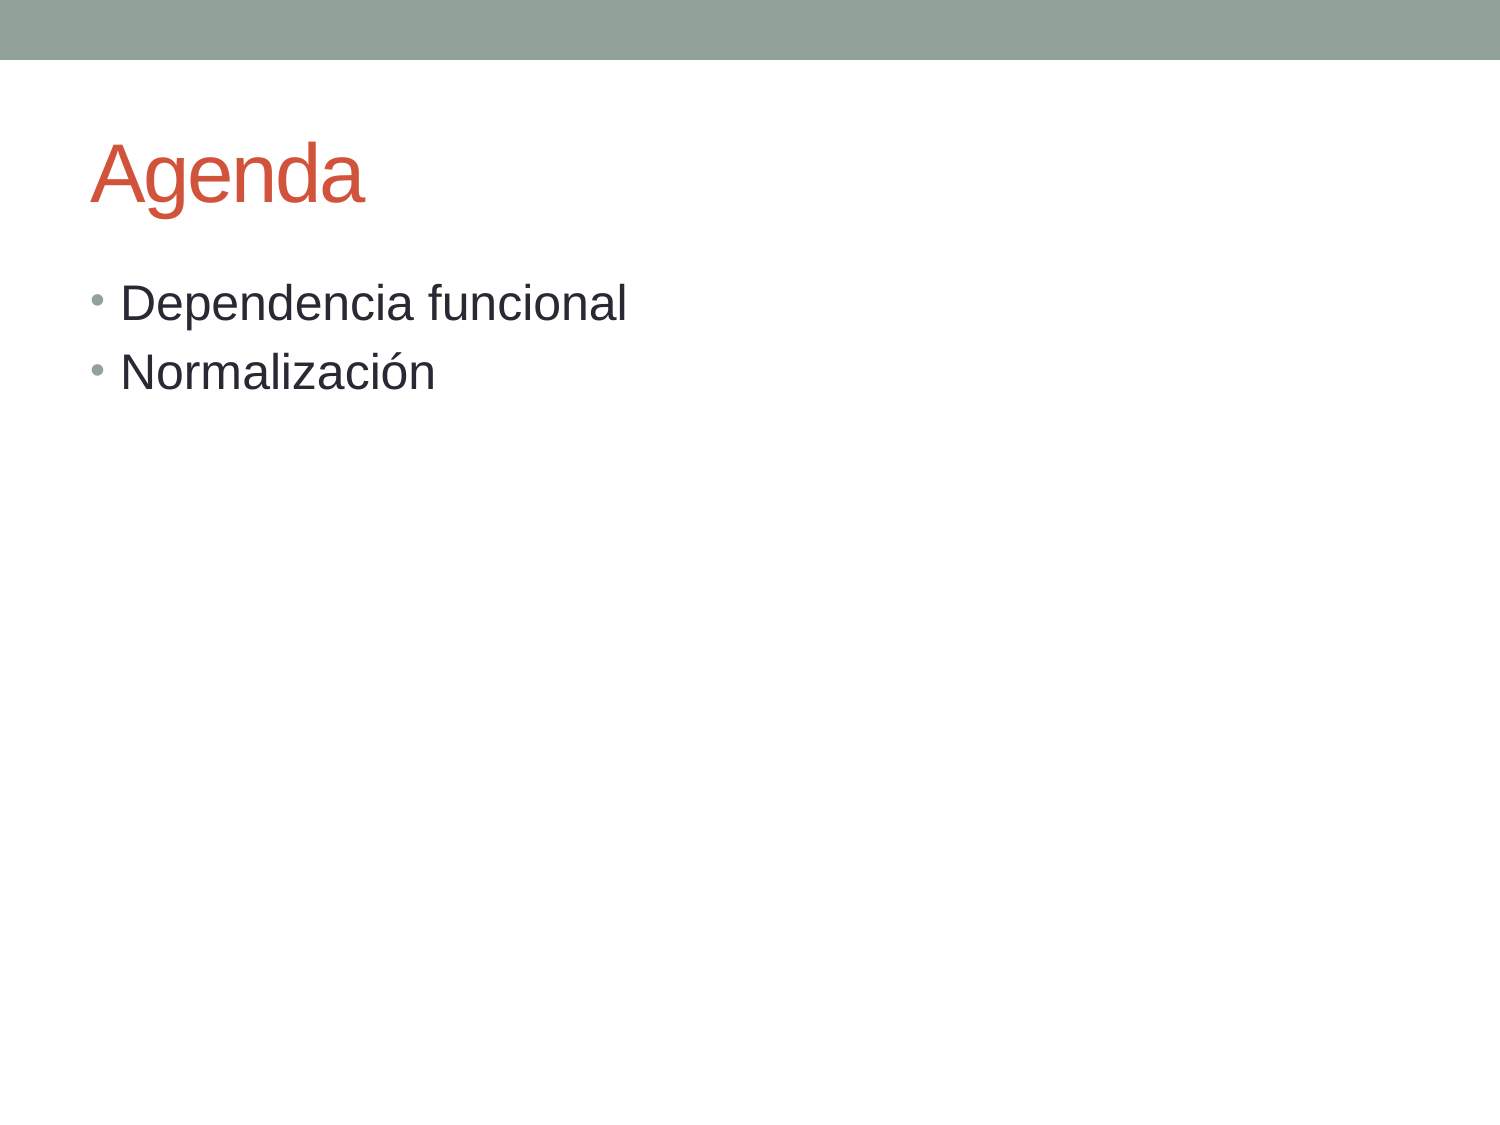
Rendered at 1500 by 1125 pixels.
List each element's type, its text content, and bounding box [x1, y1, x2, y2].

list Dependencia funcional Normalización [75, 262, 1425, 1063]
title Agenda [75, 87, 1425, 250]
